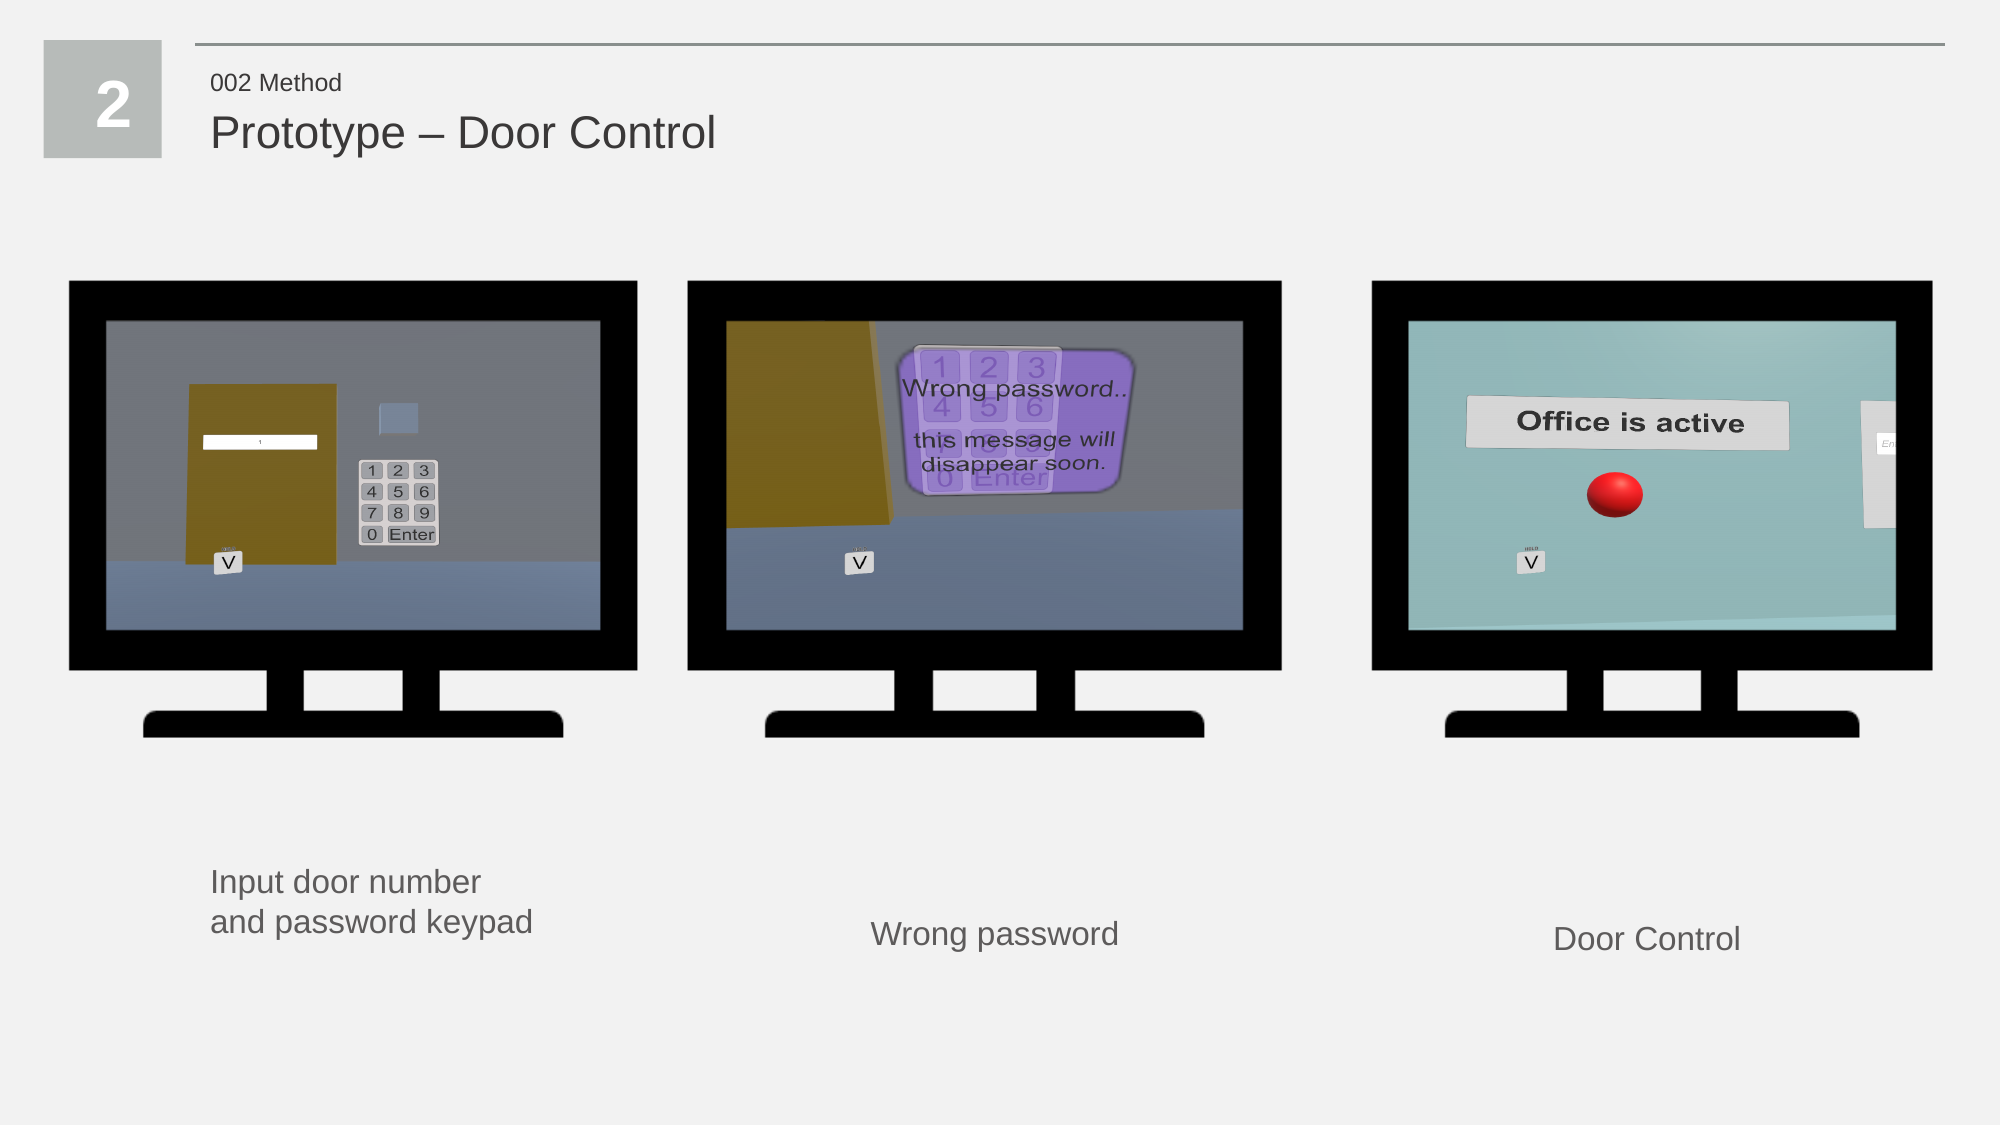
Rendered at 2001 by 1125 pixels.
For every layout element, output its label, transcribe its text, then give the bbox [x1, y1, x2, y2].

text_box Wrong password [855, 904, 1145, 959]
text_box [43, 40, 162, 159]
picture [56, 186, 651, 832]
text_box Input door number and password keypad [195, 852, 610, 948]
text_box Door Control [1538, 910, 1827, 965]
picture [1360, 186, 1945, 832]
text_box 2 [80, 52, 123, 148]
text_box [194, 59, 895, 167]
picture [675, 186, 1295, 832]
